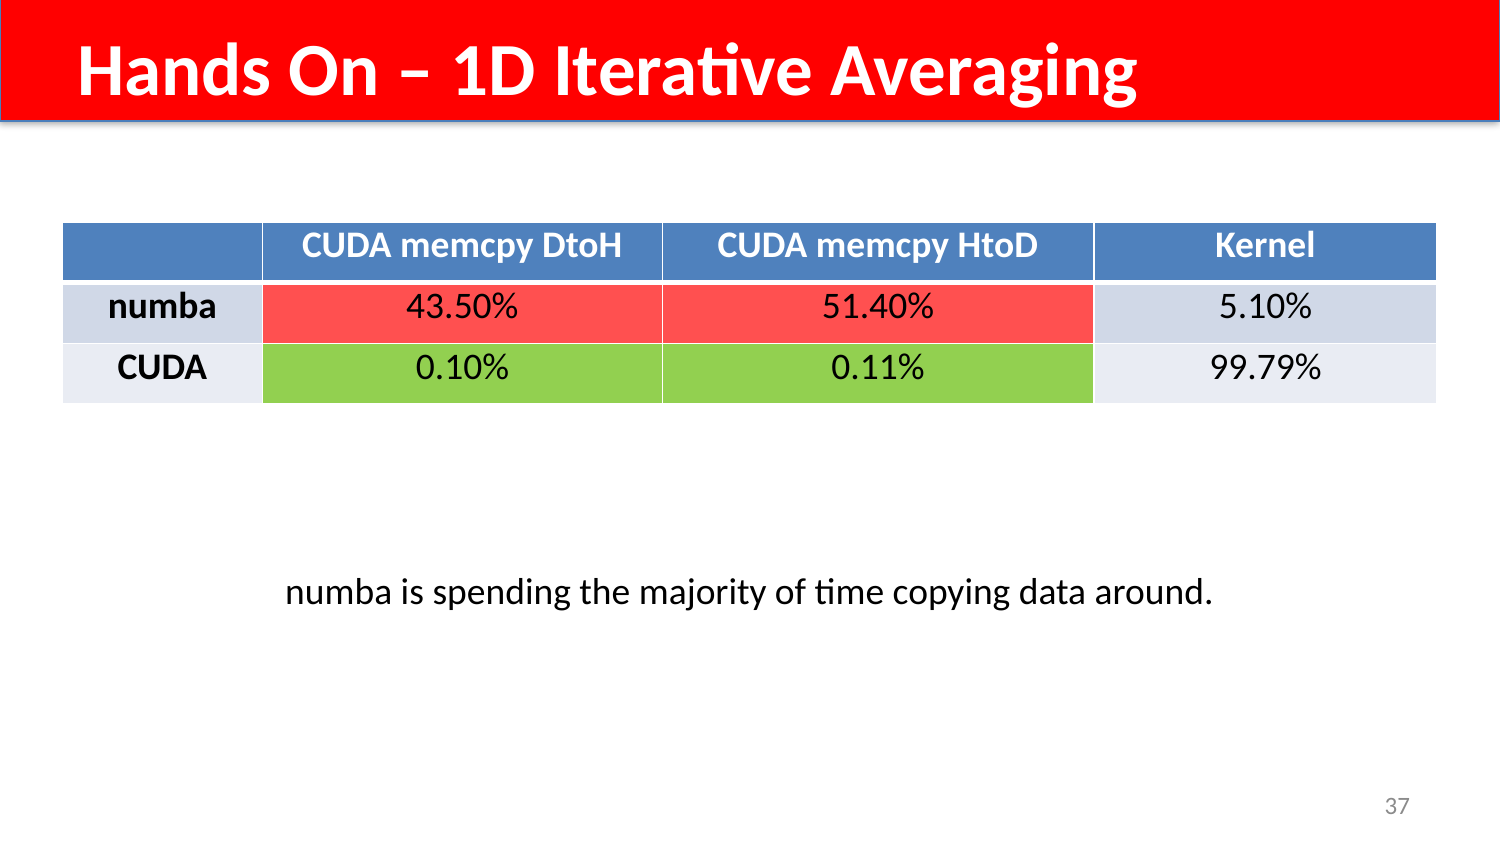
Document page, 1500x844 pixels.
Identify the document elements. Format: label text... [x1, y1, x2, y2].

table_cell 5.10% [1095, 285, 1436, 343]
text_box [0, 0, 1500, 122]
table_header [63, 223, 262, 280]
table_cell 43.50% [263, 285, 662, 343]
text_box numba is spending the majority of time copying data around. [74, 559, 1425, 754]
table_header CUDA memcpy DtoH [263, 223, 662, 280]
table_header Kernel [1095, 223, 1436, 280]
table_cell numba [63, 285, 262, 343]
table_cell 0.11% [663, 344, 1093, 403]
table_cell 99.79% [1095, 344, 1436, 403]
table_header CUDA memcpy HtoD [663, 223, 1093, 280]
text_box Hands On – 1D Iterative Averaging [62, 13, 1363, 119]
table_cell 0.10% [263, 344, 662, 403]
slide_number 37 [1074, 782, 1425, 827]
table_cell 51.40% [663, 285, 1093, 343]
table_cell CUDA [63, 344, 262, 403]
